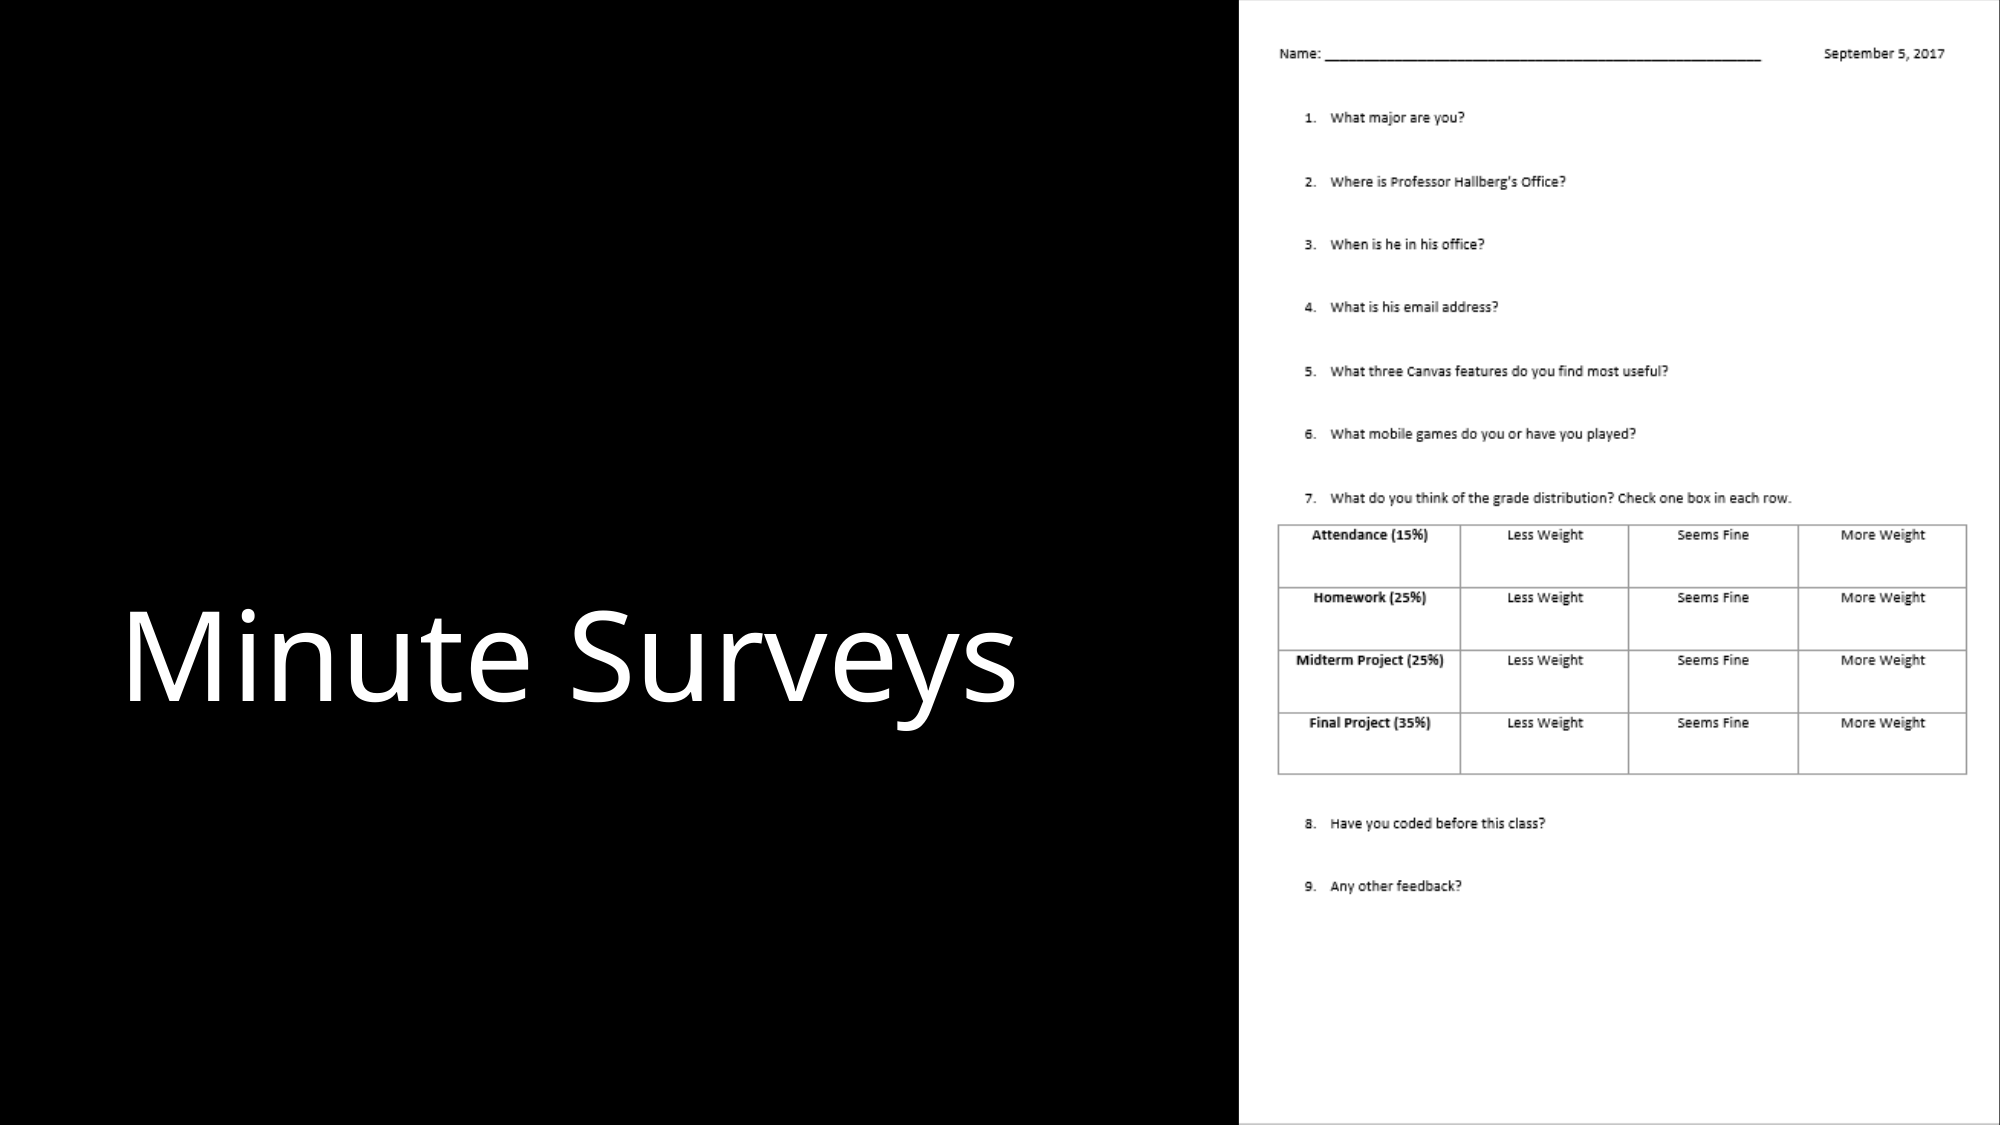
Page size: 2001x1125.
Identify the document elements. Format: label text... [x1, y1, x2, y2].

picture [1238, 0, 2000, 1125]
title Minute Surveys [103, 104, 1134, 737]
